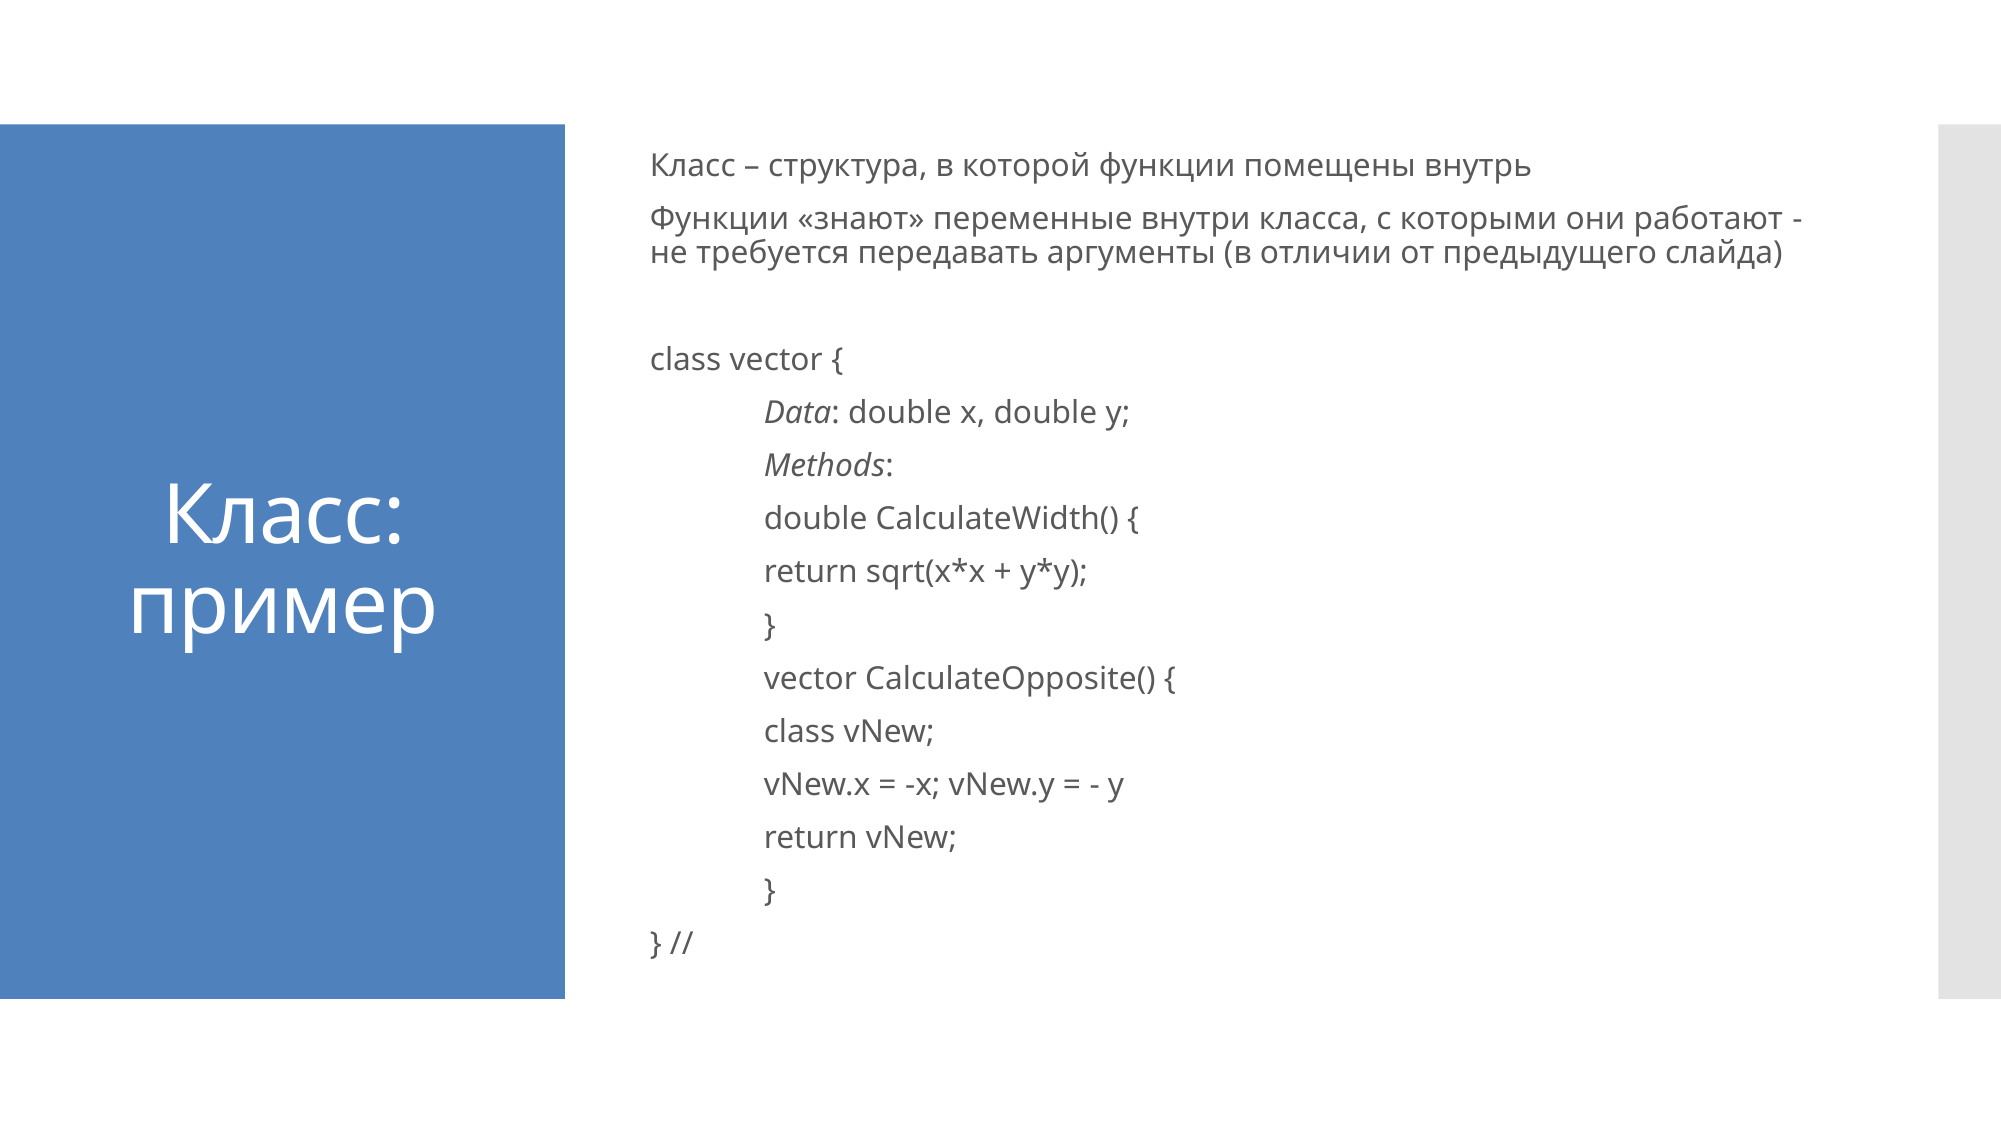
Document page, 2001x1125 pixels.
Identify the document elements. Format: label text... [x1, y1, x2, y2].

list Класс – структура, в которой функции помещены внутрь Функции «знают» переменные внутри класса, с которыми они работают - не требуется передавать аргументы (в отличии от предыдущего слайда) сlass vector { Data: double x, double y; Methods: double CalculateWidth() { return sqrt(x*x + y*y); } vector CalculateOpposite() { class vNew; vNew.x = -x; vNew.y = - y return vNew; } } // [634, 141, 1835, 982]
title Класс: пример [41, 184, 525, 940]
